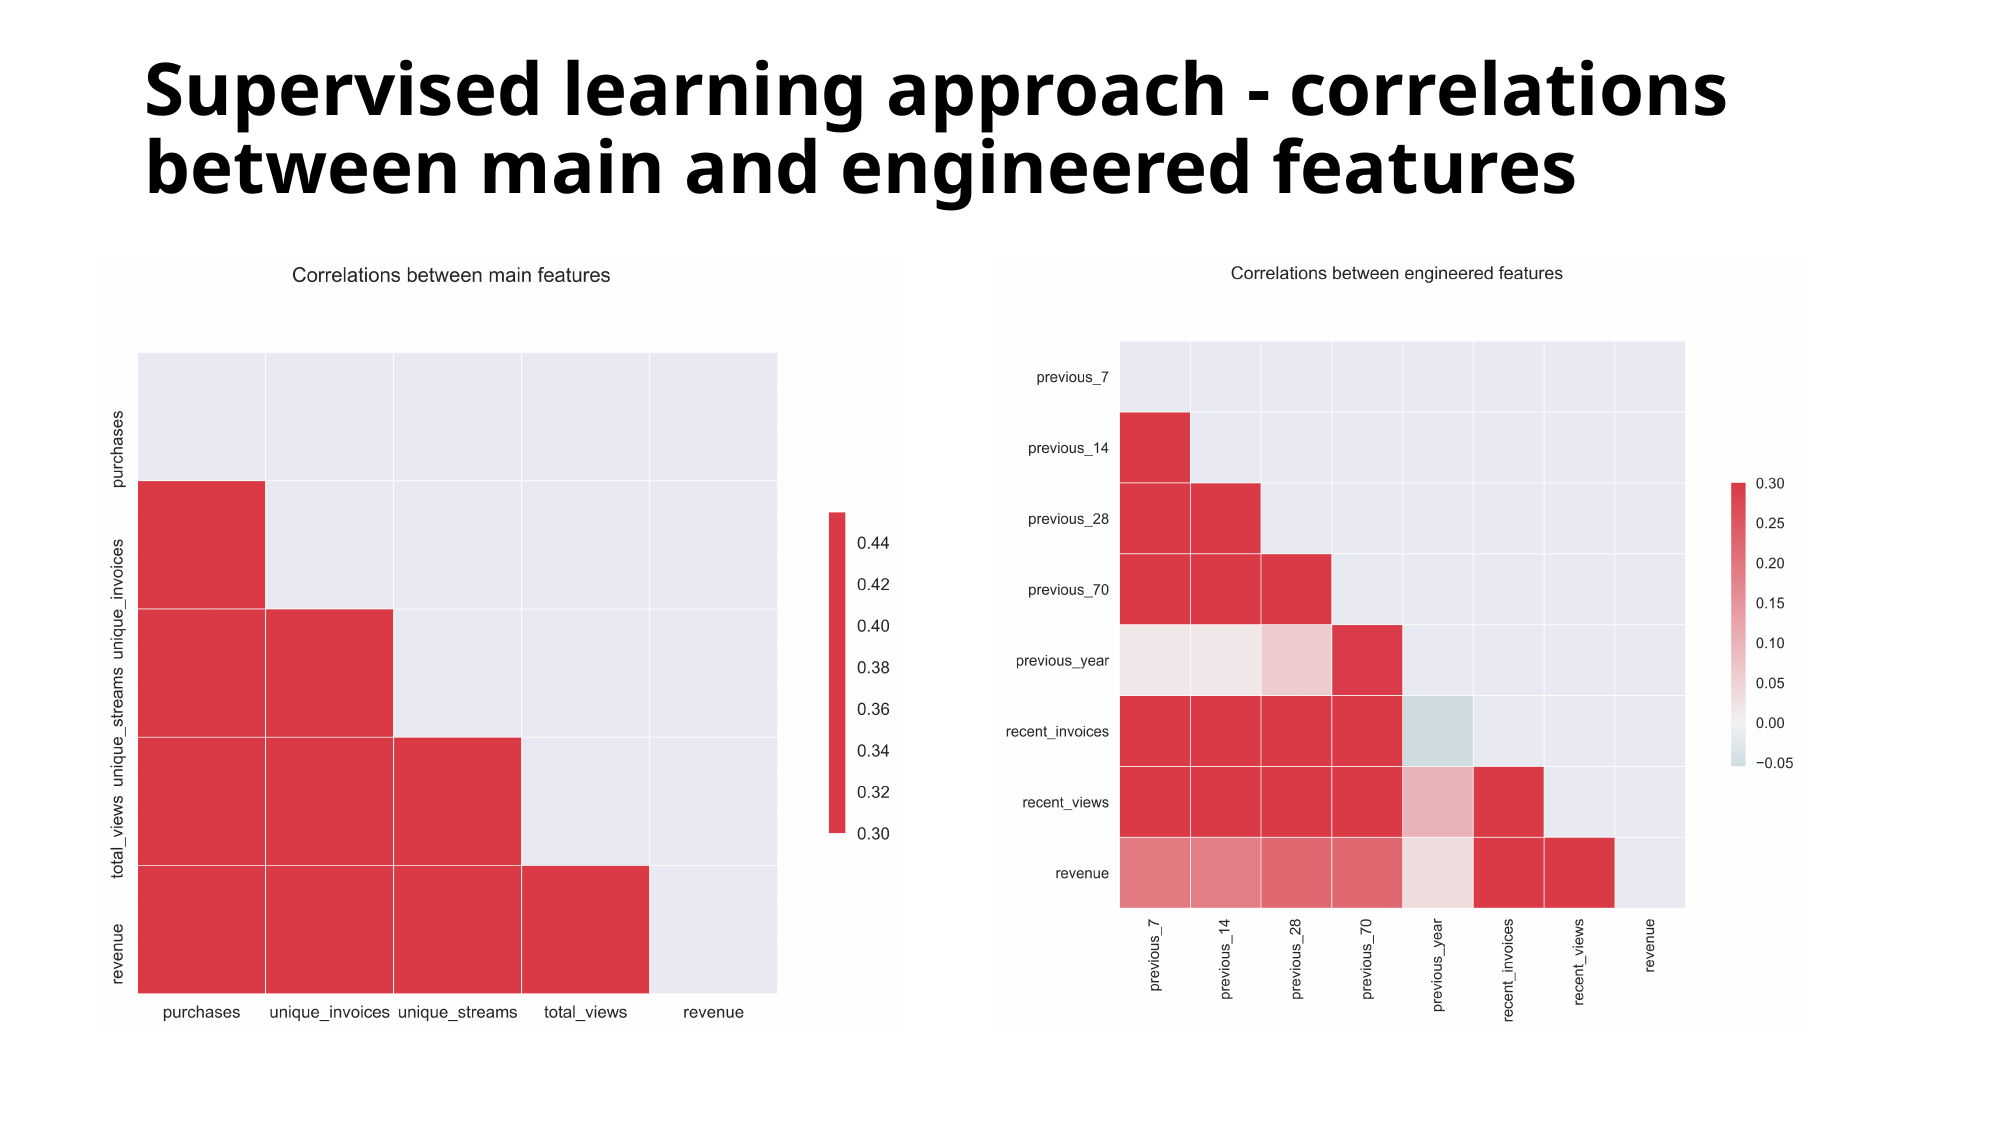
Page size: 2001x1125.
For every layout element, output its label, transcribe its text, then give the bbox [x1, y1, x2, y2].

picture [995, 255, 1804, 1033]
picture [98, 255, 902, 1033]
title Supervised learning approach - correlations between main and engineered features [129, 42, 1750, 217]
